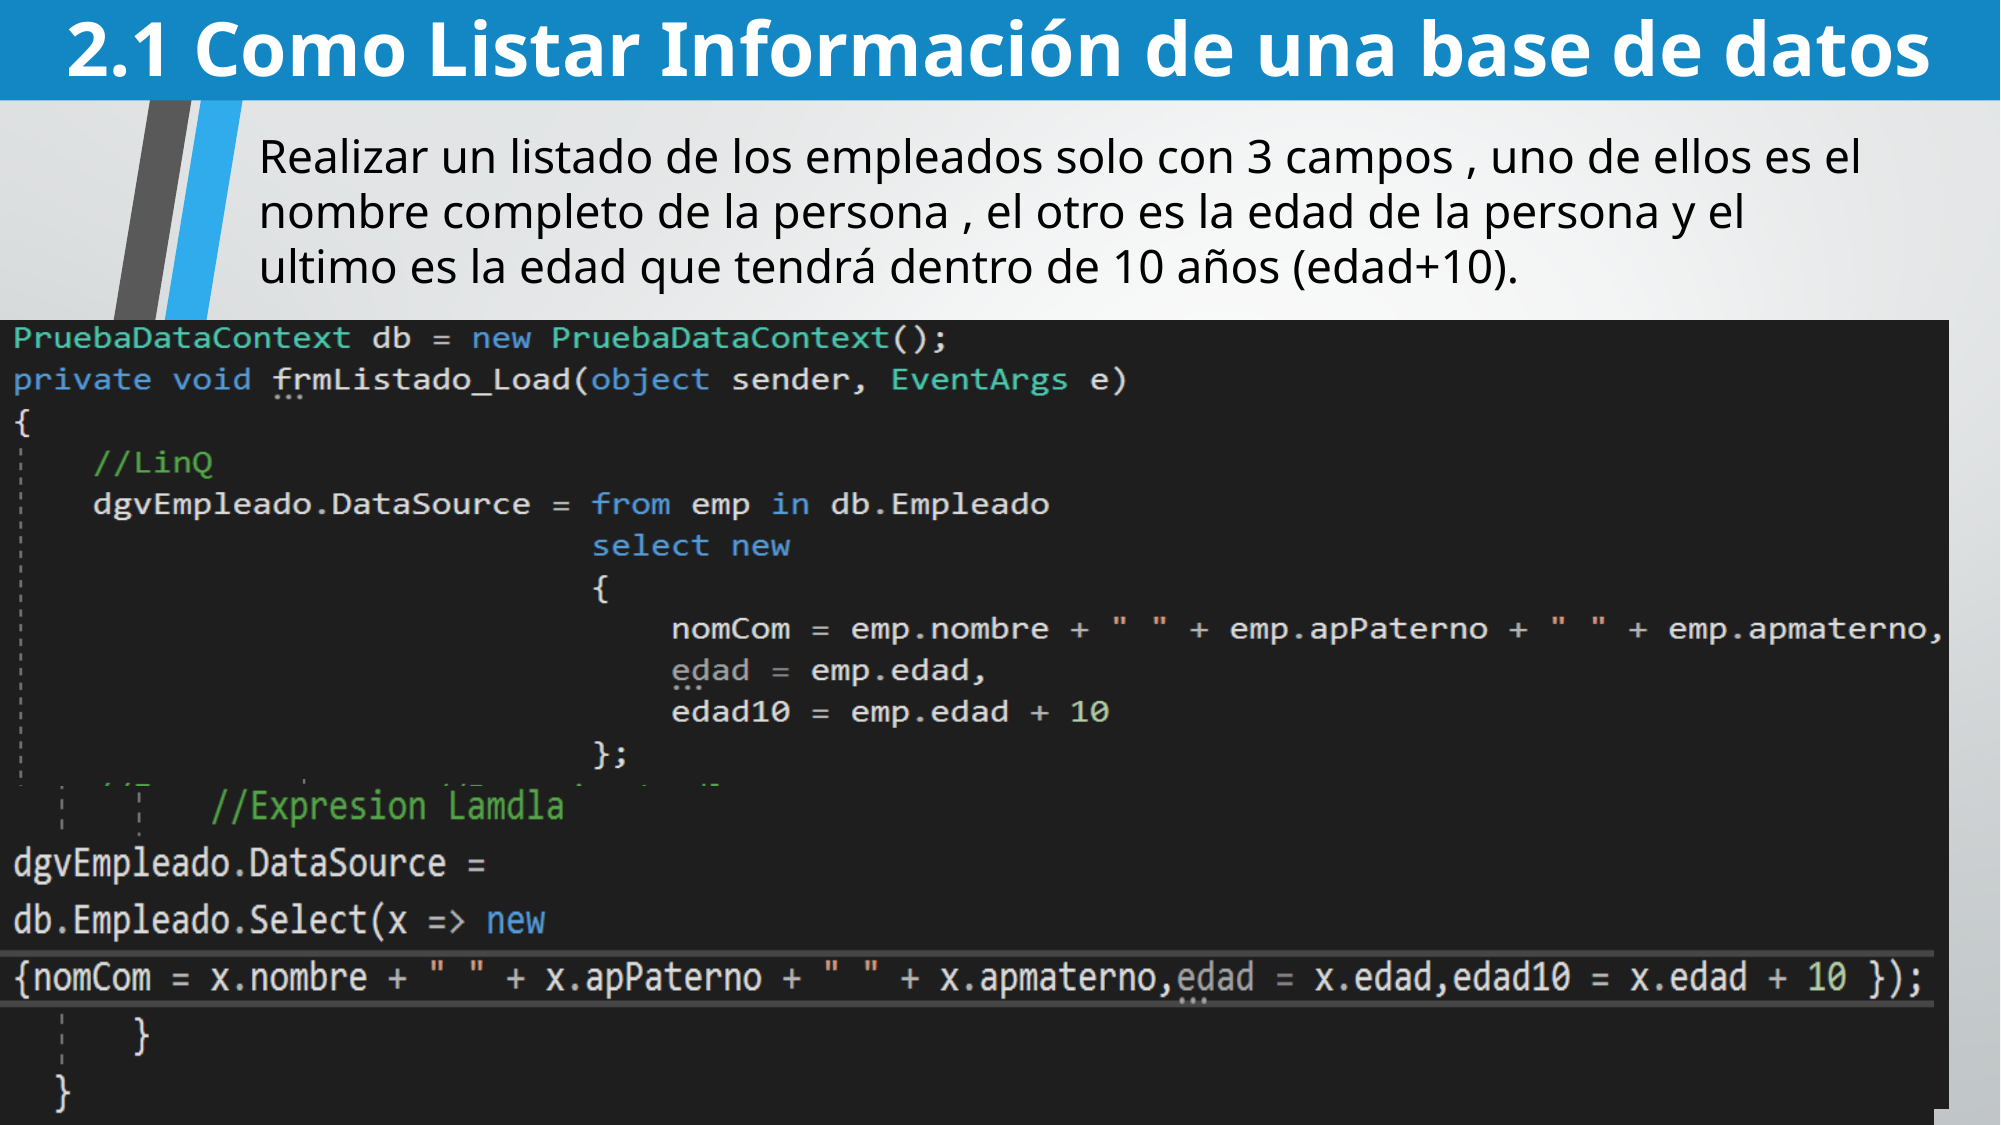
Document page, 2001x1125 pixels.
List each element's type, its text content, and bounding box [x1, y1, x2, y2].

picture [0, 319, 1950, 1125]
list Realizar un listado de los empleados solo con 3 campos , uno de ellos es el nombre completo de la persona , el otro es la edad de la persona y el ultimo es la edad que tendrá dentro de 10 años (edad+10). [243, 101, 1887, 319]
text_box 2.1 Como Listar Información de una base de datos [0, 0, 2000, 101]
